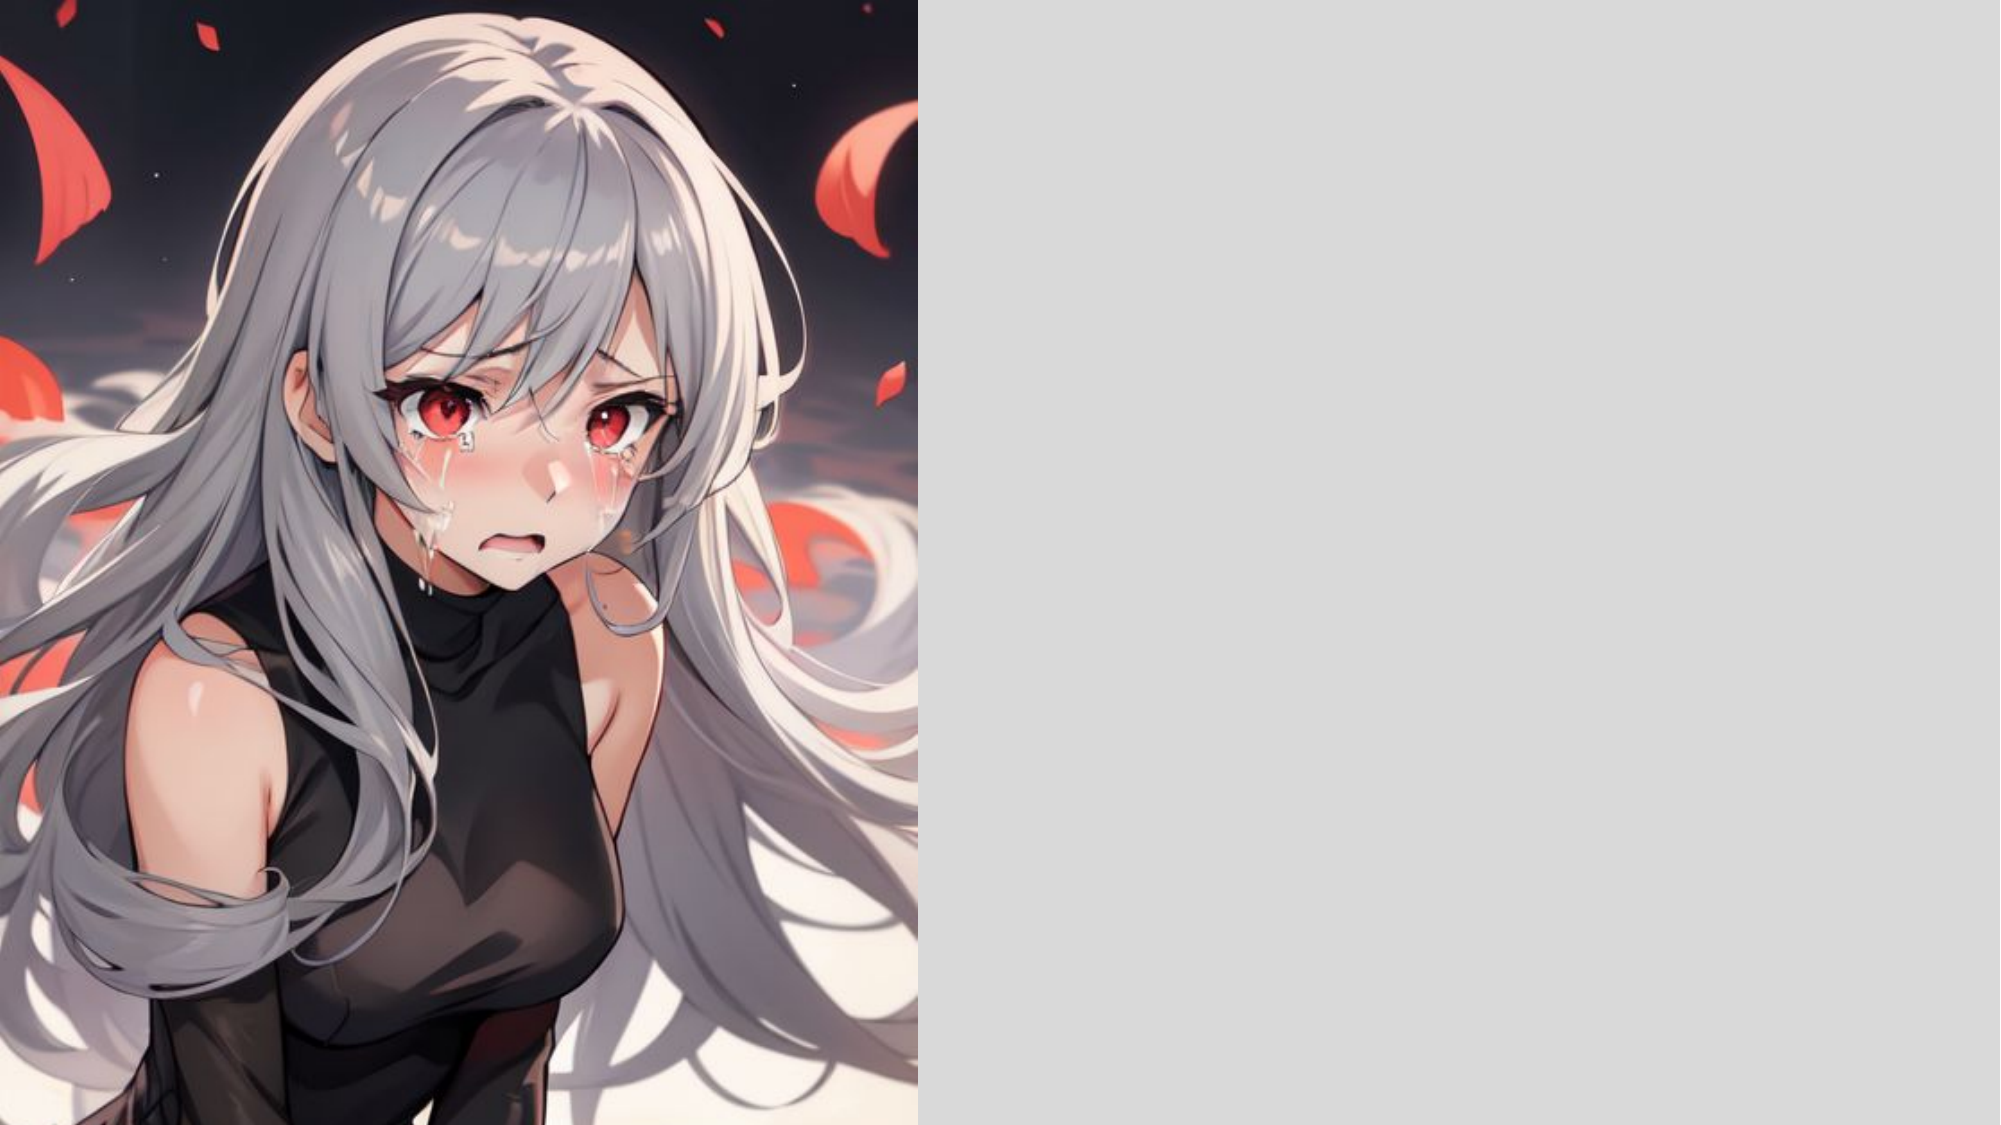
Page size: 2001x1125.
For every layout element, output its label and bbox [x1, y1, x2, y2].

picture [0, 0, 918, 1125]
